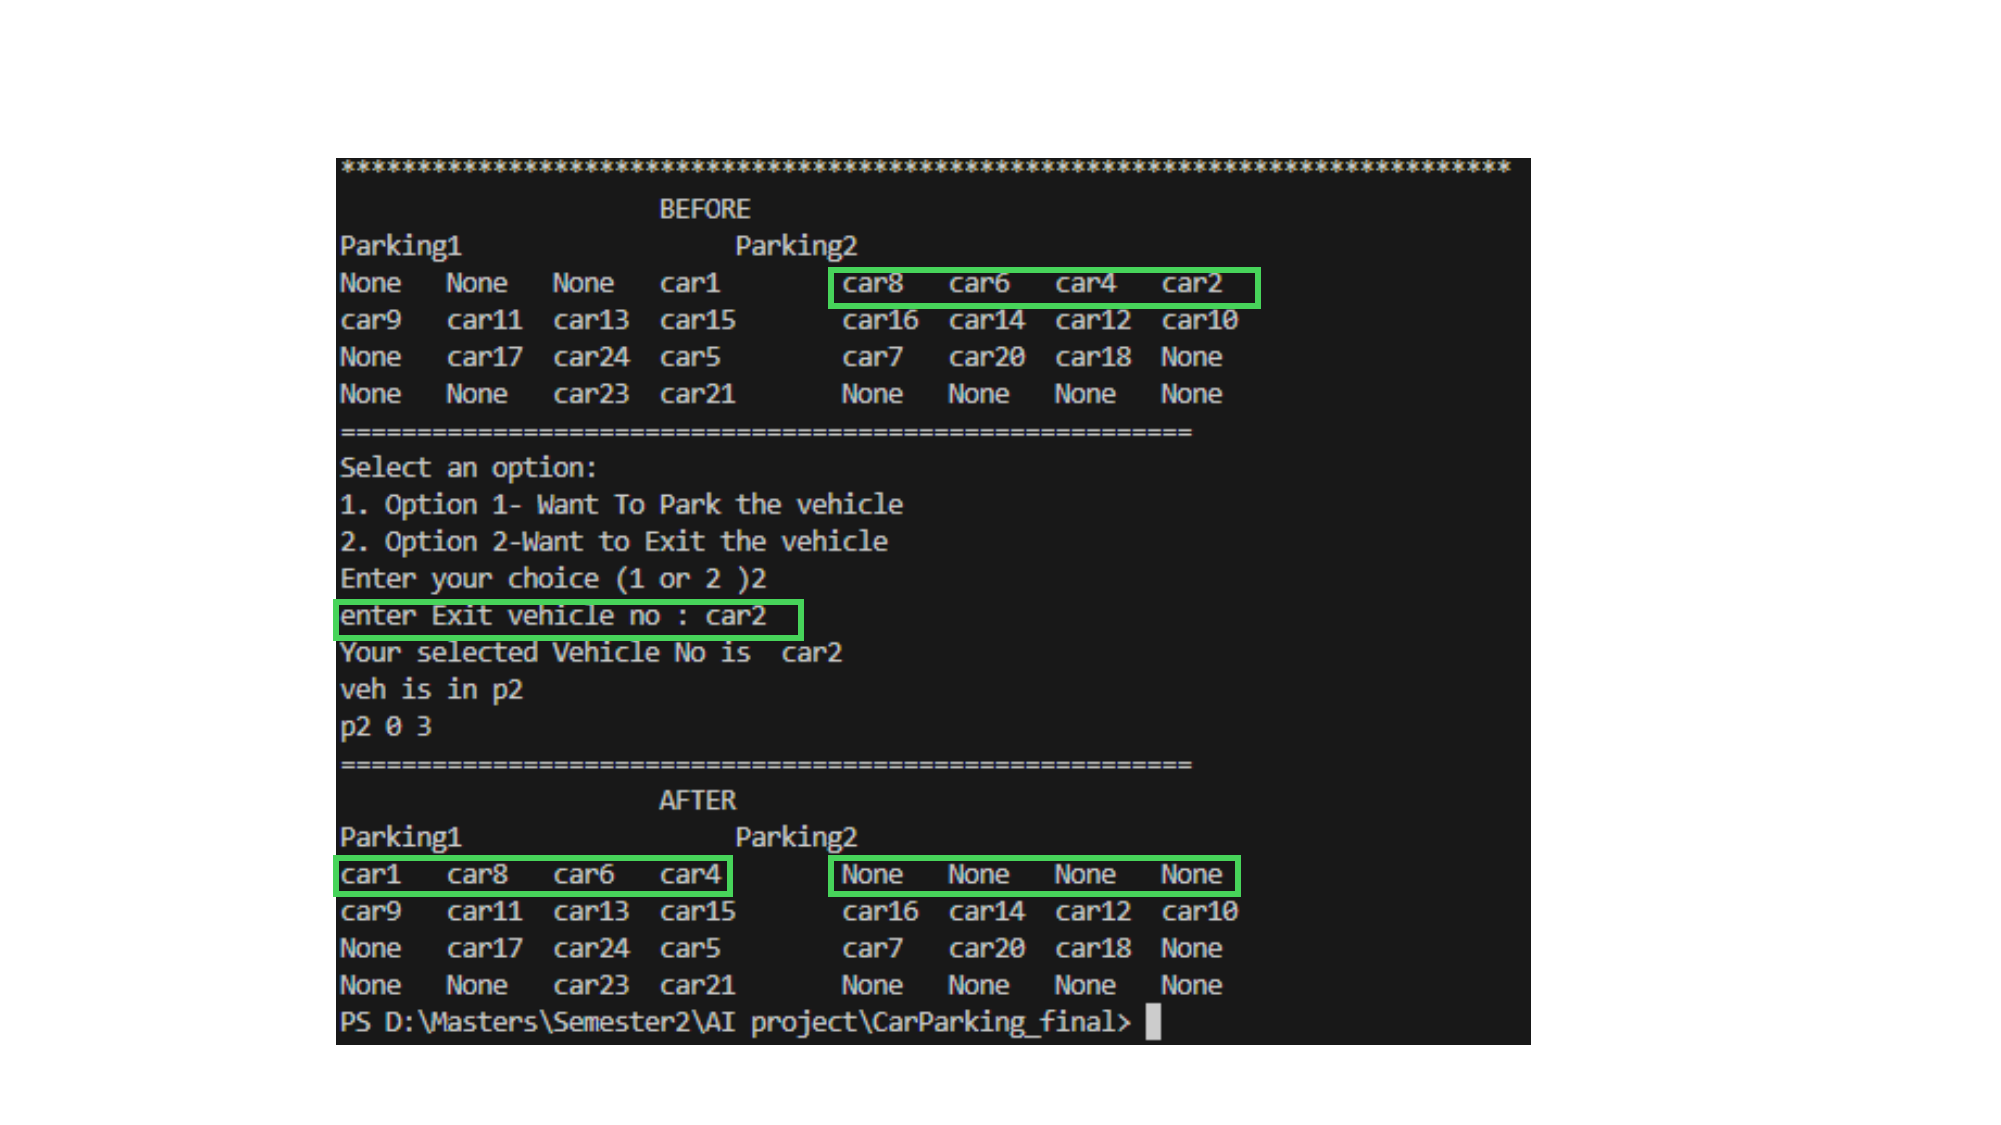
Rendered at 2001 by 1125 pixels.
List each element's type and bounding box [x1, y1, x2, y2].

text_box [335, 158, 1532, 1046]
